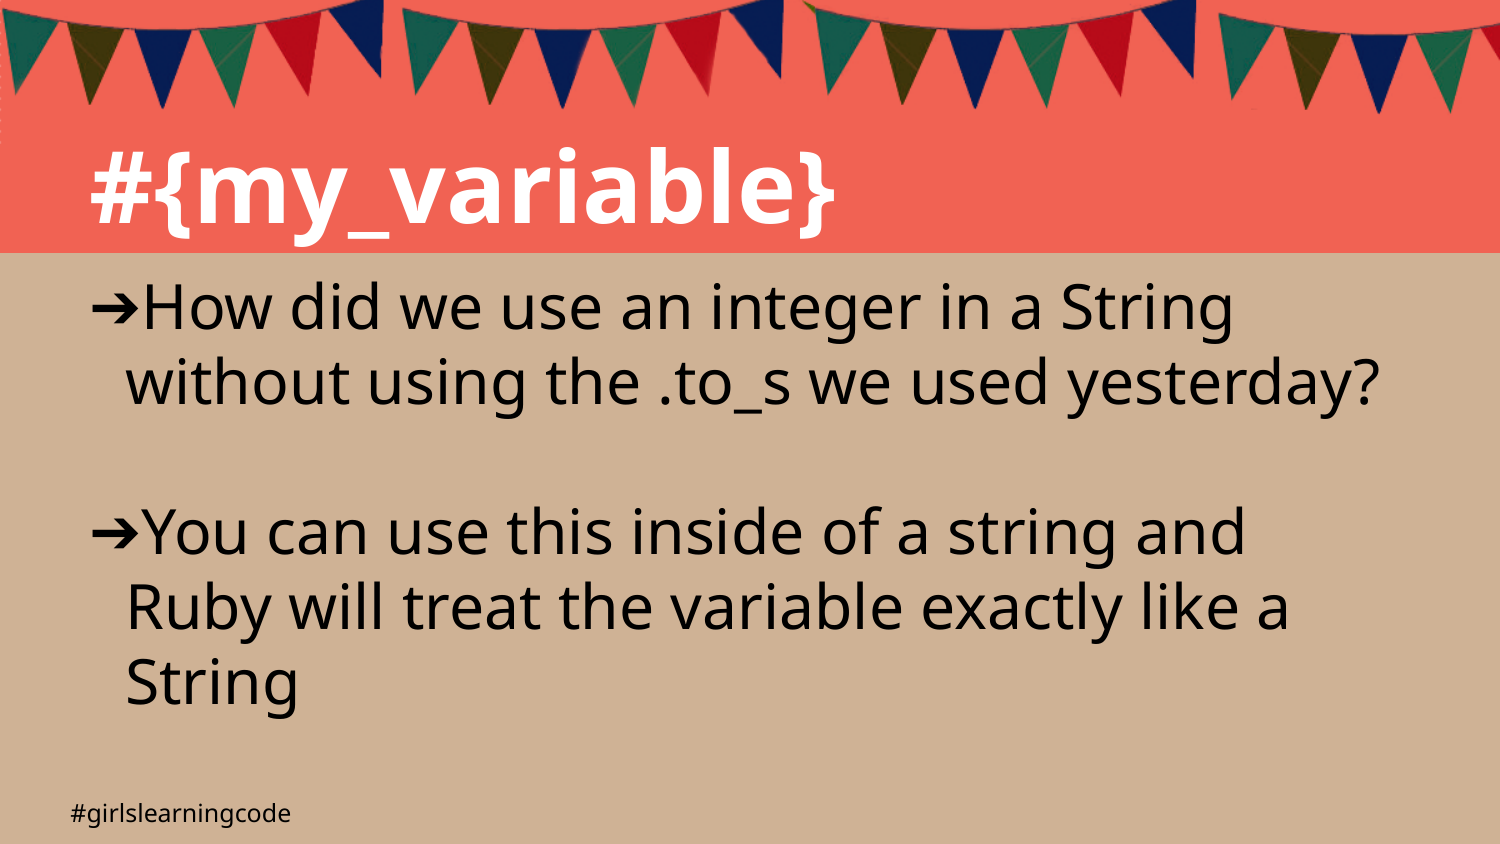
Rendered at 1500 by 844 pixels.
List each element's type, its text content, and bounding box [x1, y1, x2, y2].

text_box #{my_variable} [74, 71, 1500, 259]
text_box How did we use an integer in a String without using the .to_s we used yesterday? You can use this inside of a string and Ruby will treat the variable exactly like a String [74, 252, 1425, 769]
picture [0, 0, 1500, 144]
